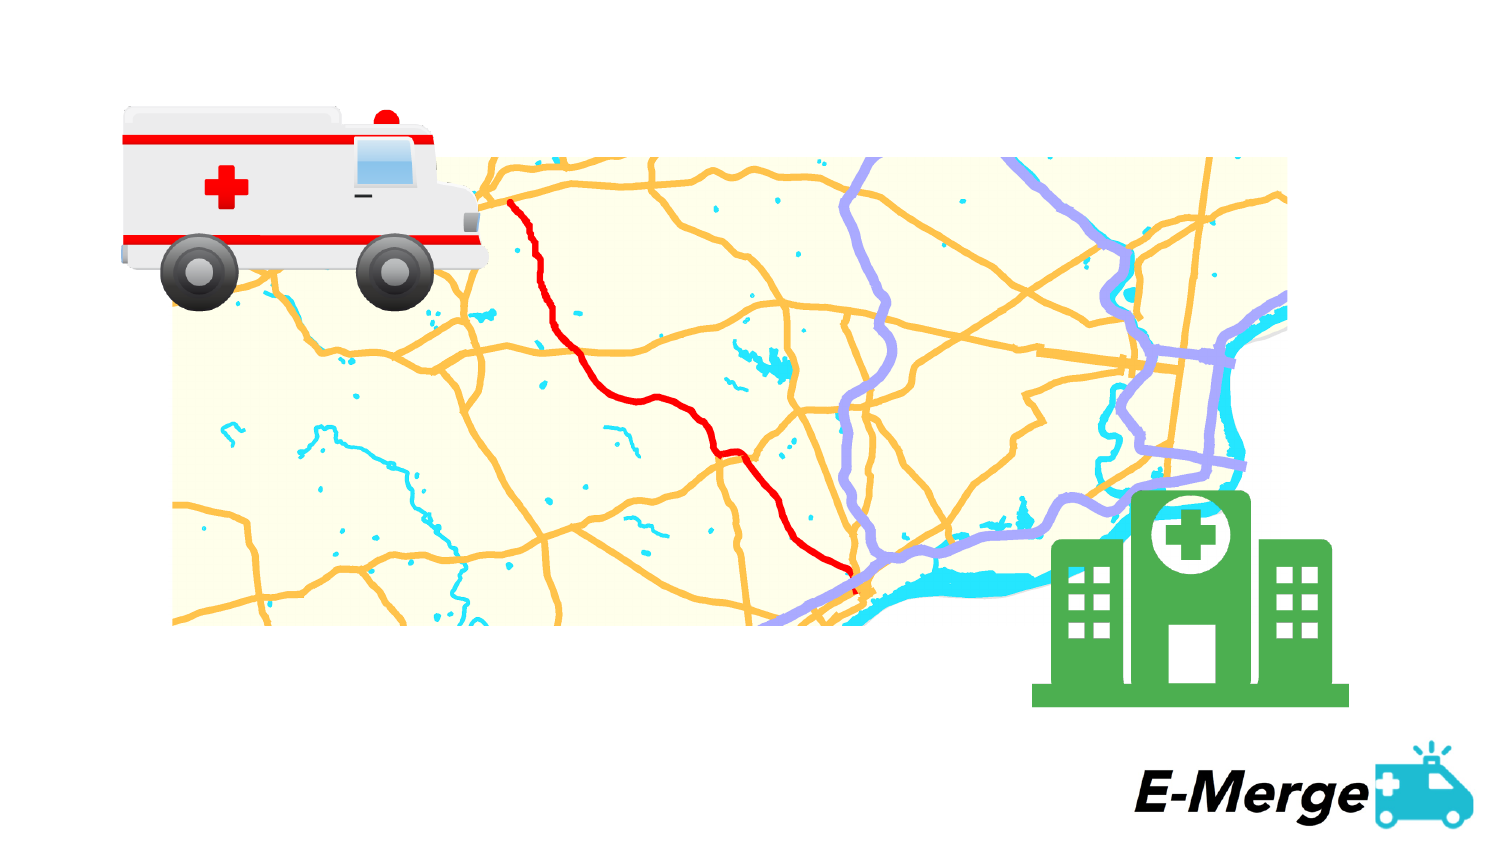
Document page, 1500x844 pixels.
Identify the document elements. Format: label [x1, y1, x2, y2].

picture [111, 15, 1484, 832]
